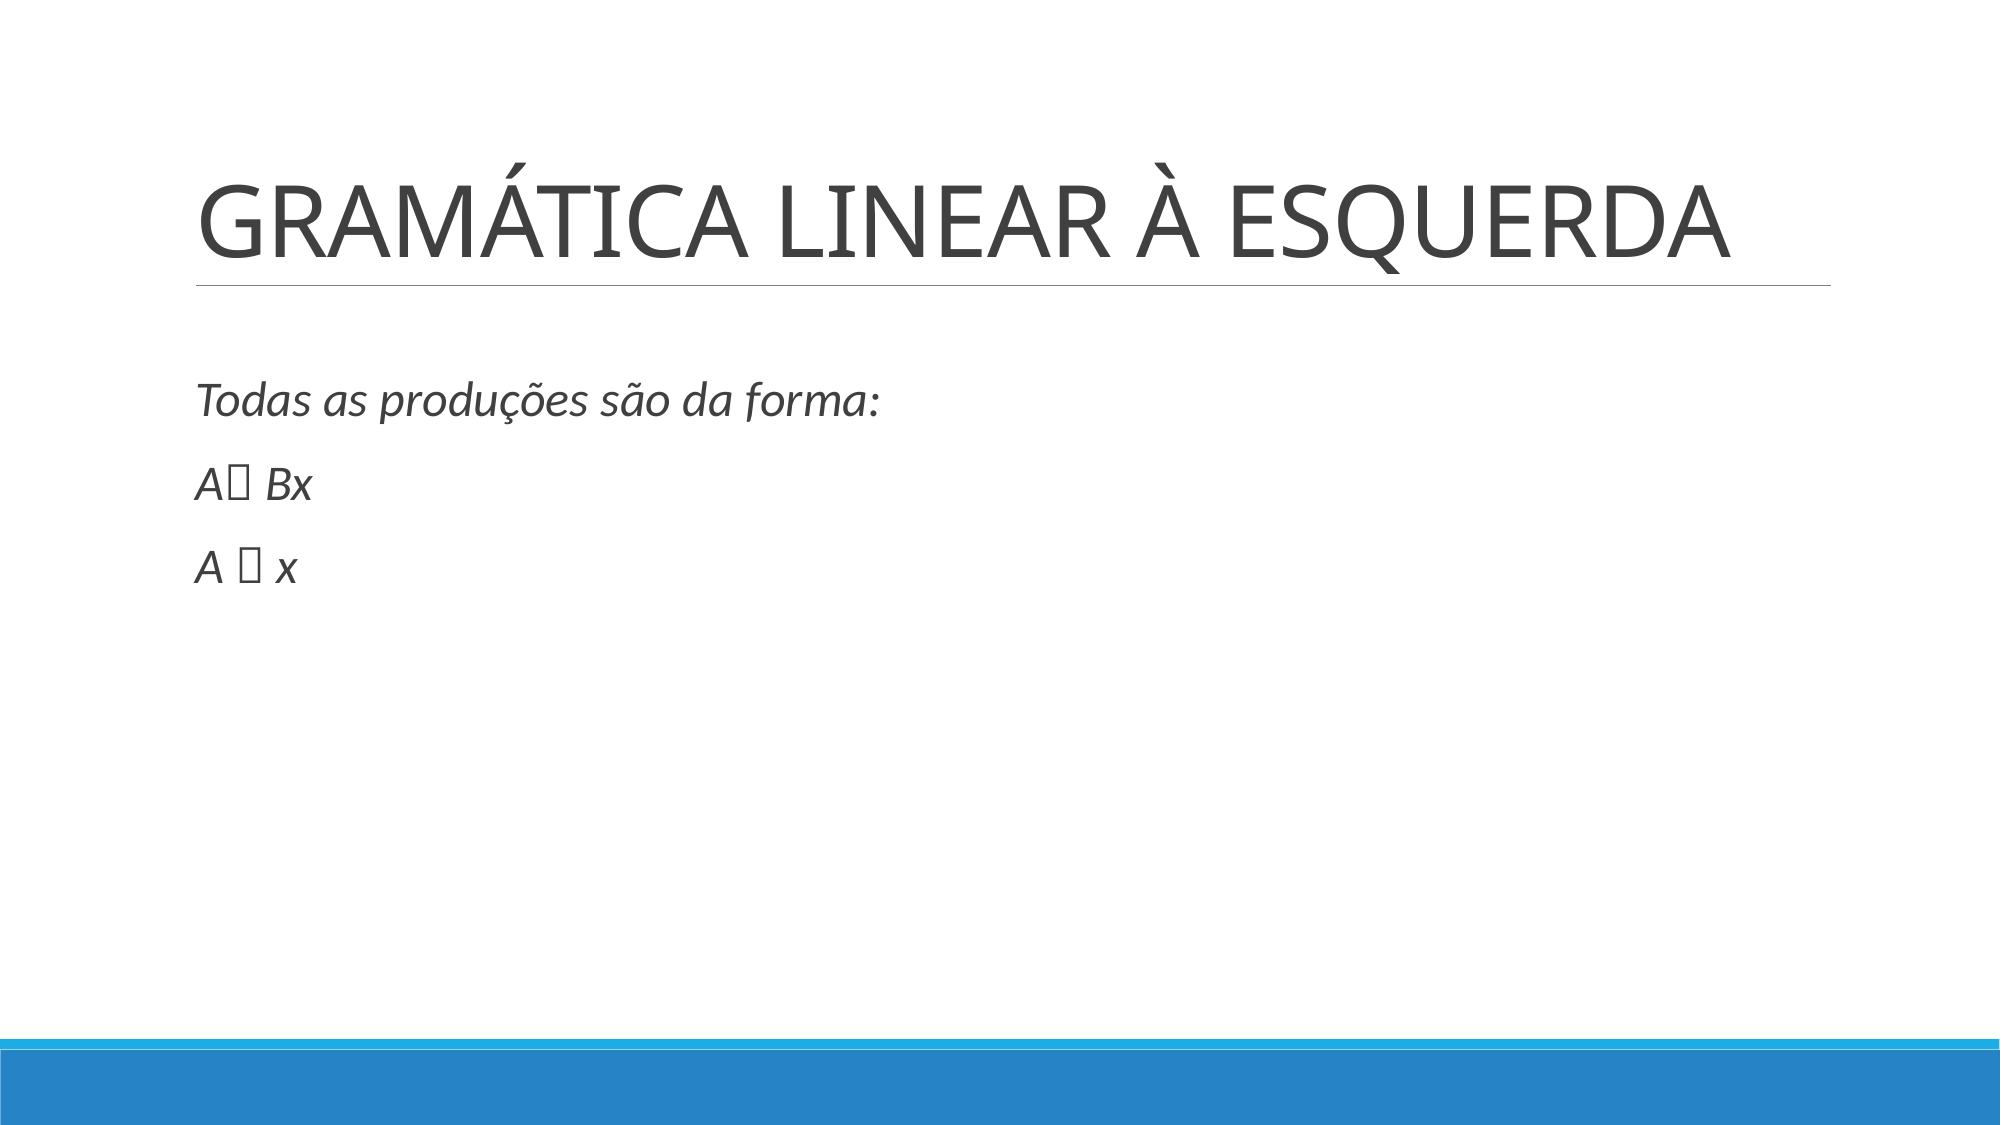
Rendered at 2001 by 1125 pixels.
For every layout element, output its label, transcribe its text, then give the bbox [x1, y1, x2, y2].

list Todas as produções são da forma: A Bx A  x [180, 366, 1830, 963]
title GRAMÁTICA LINEAR À ESQUERDA [180, 47, 1830, 285]
